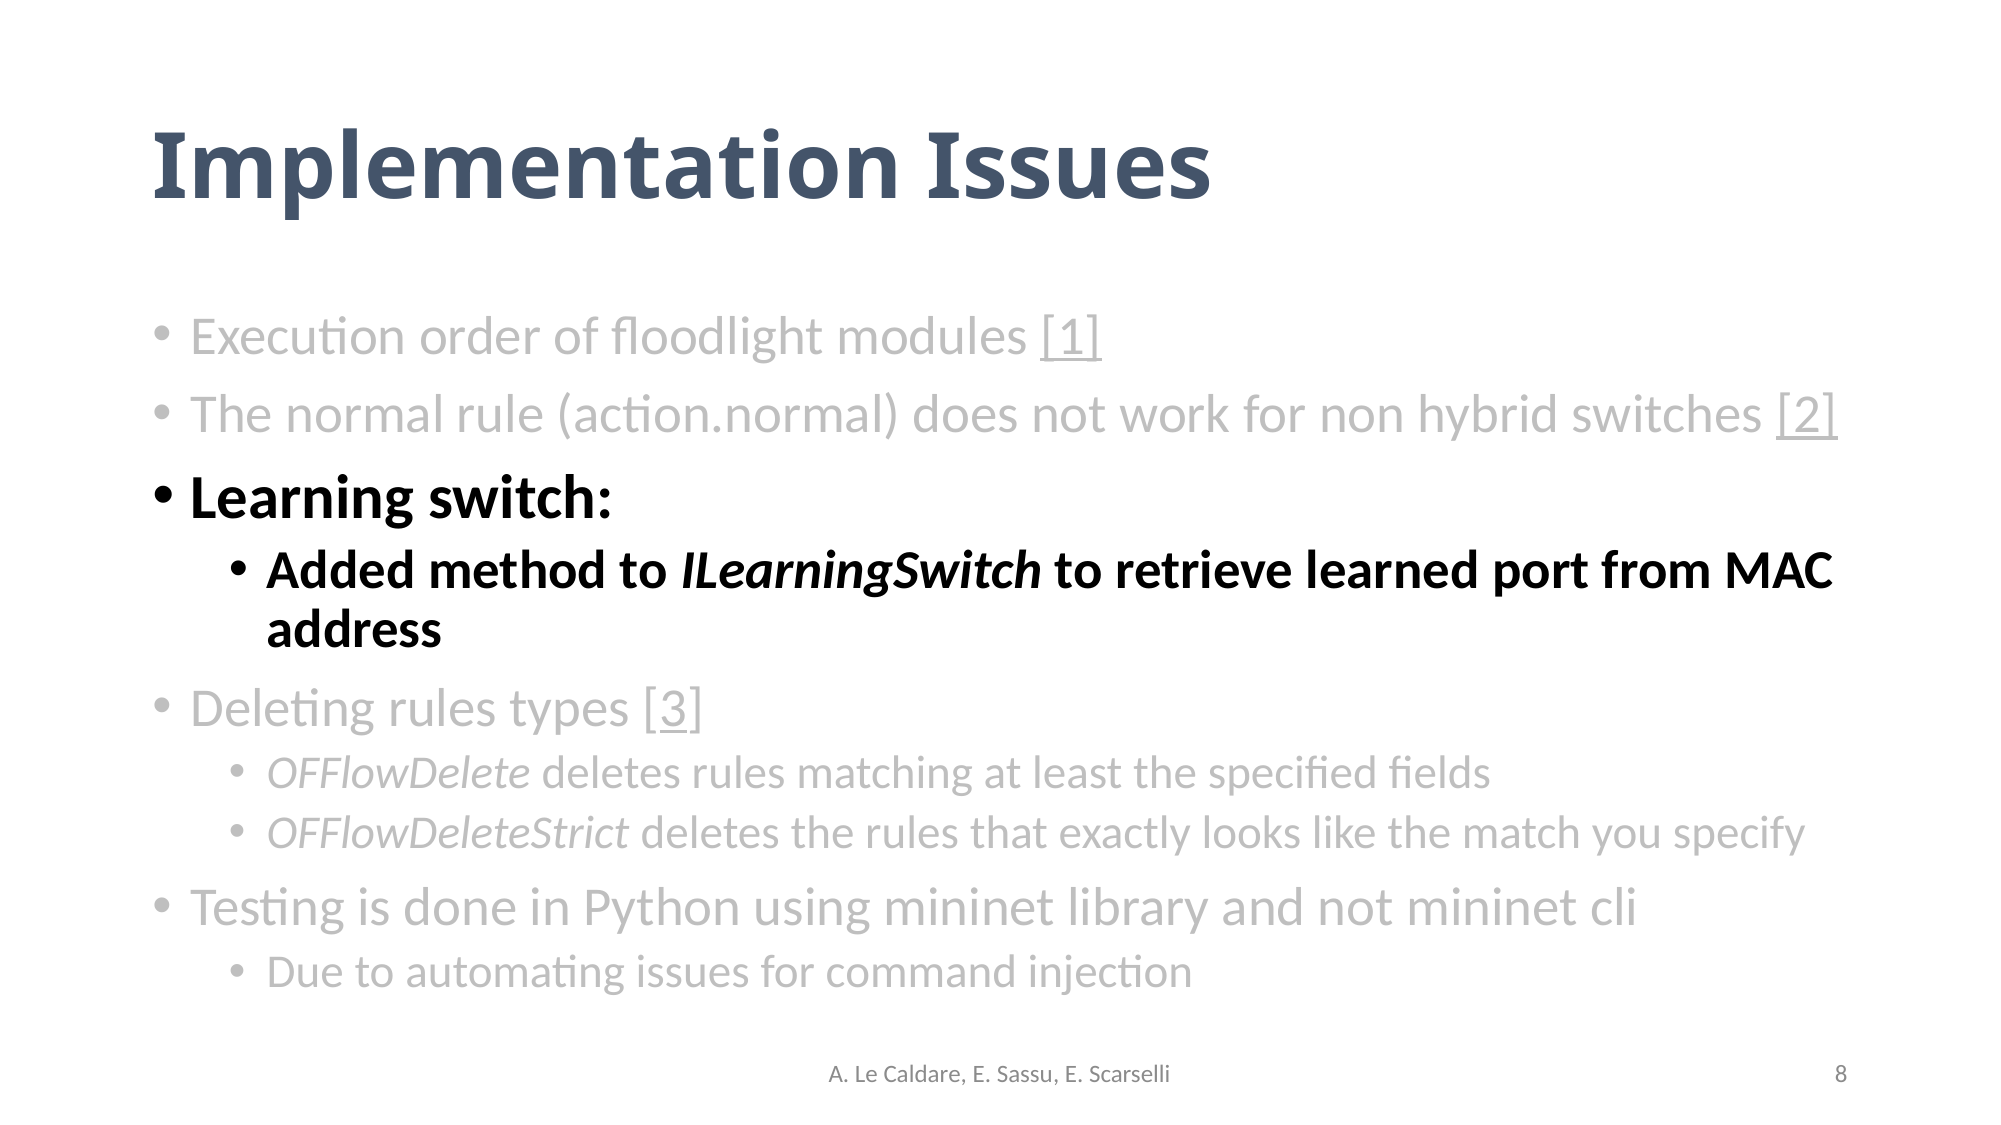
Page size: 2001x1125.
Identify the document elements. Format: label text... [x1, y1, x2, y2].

slide_number 8 [1412, 1042, 1863, 1103]
list Execution order of floodlight modules [1] The normal rule (action.normal) does not work for non hybrid switches [2] Learning switch: Added method to ILearningSwitch to retrieve learned port from MAC address Deleting rules types [3] OFFlowDelete deletes rules matching at least the specified fields OFFlowDeleteStrict deletes the rules that exactly looks like the match you specify Testing is done in Python using mininet library and not mininet cli Due to automating issues for command injection [137, 299, 1863, 1014]
title Implementation Issues [137, 59, 1863, 278]
footer A. Le Caldare, E. Sassu, E. Scarselli [662, 1042, 1338, 1103]
